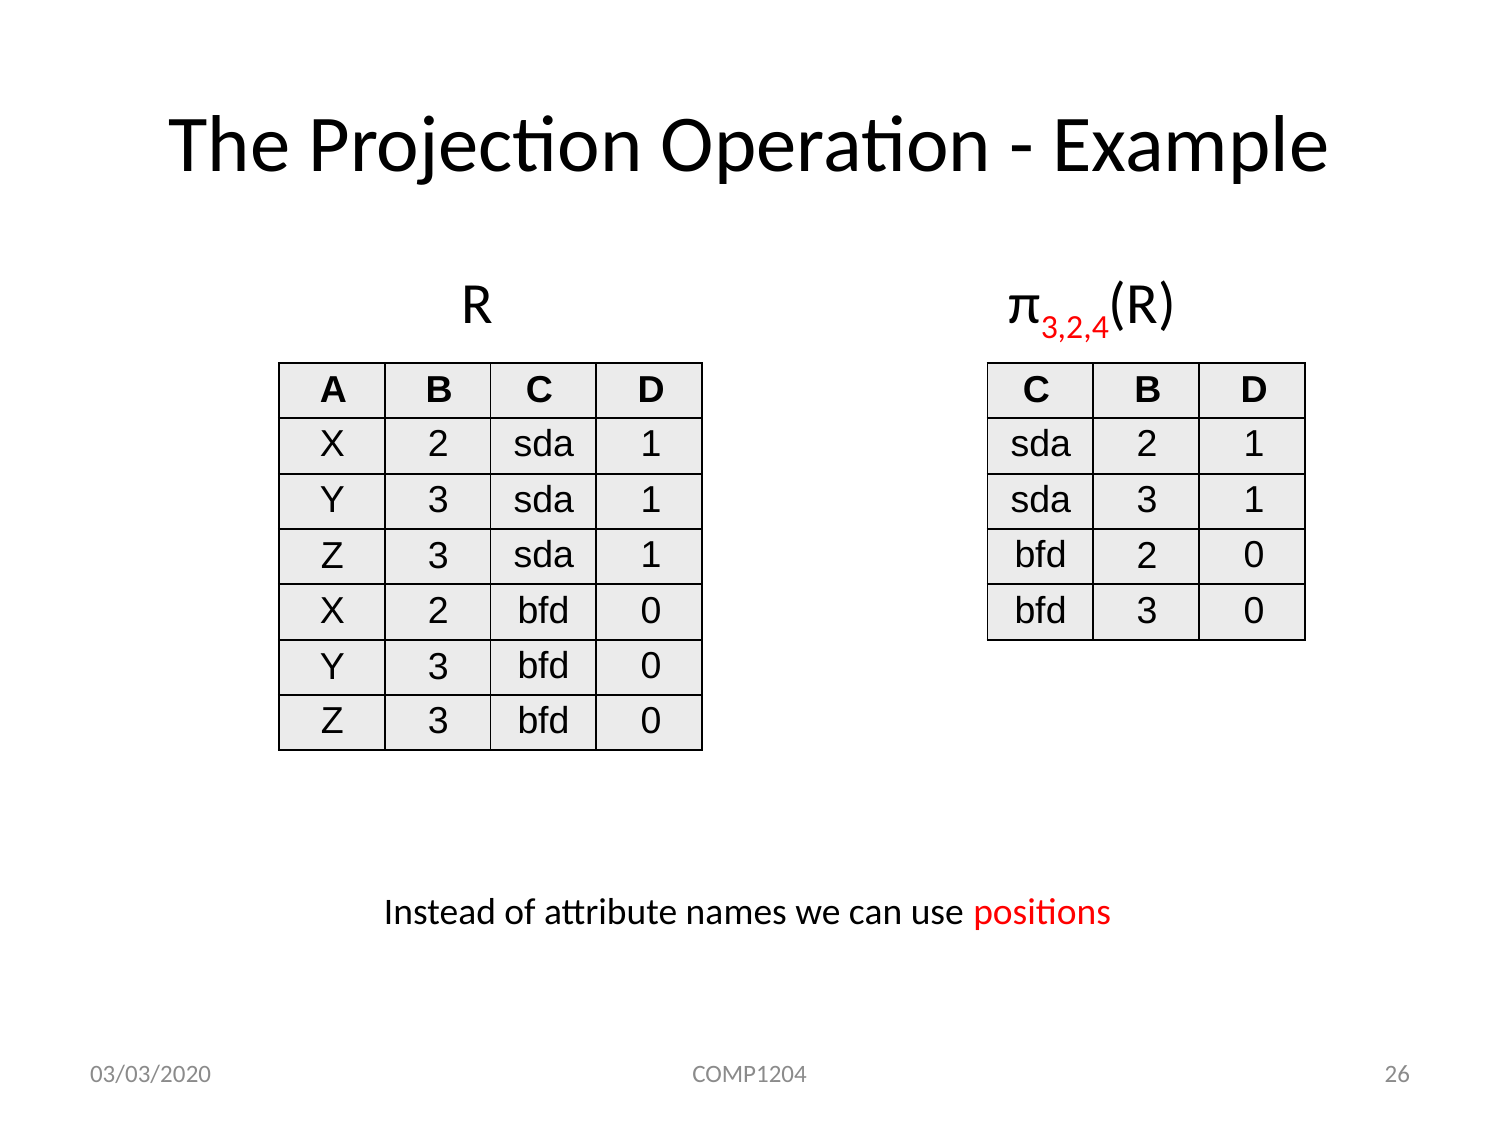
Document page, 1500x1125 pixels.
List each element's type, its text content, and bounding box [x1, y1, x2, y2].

text_box R [446, 257, 535, 343]
table_cell 2 [1094, 530, 1198, 583]
footer COMP1204 [512, 1042, 988, 1103]
table_cell 0 [1200, 585, 1304, 639]
table_cell Z [280, 530, 384, 583]
table_header C [491, 364, 595, 417]
table_cell 1 [597, 530, 701, 583]
table_cell sda [988, 475, 1092, 528]
table_header A [280, 364, 384, 417]
table_cell 1 [597, 419, 701, 473]
title The Projection Operation - Example [75, 45, 1425, 233]
table_cell Z [280, 696, 384, 749]
table_cell bfd [988, 530, 1092, 583]
table_cell bfd [988, 585, 1092, 639]
table_cell 2 [386, 585, 490, 639]
table_cell 0 [597, 696, 701, 749]
table_header D [597, 364, 701, 417]
table_header B [386, 364, 490, 417]
text_box π3,2,4(R) [993, 257, 1192, 353]
table_cell bfd [491, 696, 595, 749]
table_cell 1 [597, 475, 701, 528]
table_header D [1200, 364, 1304, 417]
table_cell 0 [597, 585, 701, 639]
table_cell 2 [1094, 419, 1198, 473]
table_cell sda [491, 419, 595, 473]
table_cell 2 [386, 419, 490, 473]
table_cell bfd [491, 641, 595, 694]
table_cell sda [491, 475, 595, 528]
slide_number 26 [1074, 1042, 1425, 1103]
table_cell Y [280, 475, 384, 528]
table_cell 3 [386, 475, 490, 528]
table_cell 1 [1200, 475, 1304, 528]
table_cell X [280, 585, 384, 639]
table_cell 0 [597, 641, 701, 694]
text_box Instead of attribute names we can use positions [369, 879, 1127, 940]
table_cell 3 [1094, 475, 1198, 528]
table_cell 3 [386, 641, 490, 694]
table_header C [988, 364, 1092, 417]
table_cell 3 [1094, 585, 1198, 639]
table_cell 1 [1200, 419, 1304, 473]
table_cell sda [491, 530, 595, 583]
table_cell 0 [1200, 530, 1304, 583]
table_cell bfd [491, 585, 595, 639]
table_header B [1094, 364, 1198, 417]
table_cell 3 [386, 696, 490, 749]
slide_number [75, 1042, 425, 1103]
table_cell 3 [386, 530, 490, 583]
table_cell Y [280, 641, 384, 694]
table_cell sda [988, 419, 1092, 473]
table_cell X [280, 419, 384, 473]
